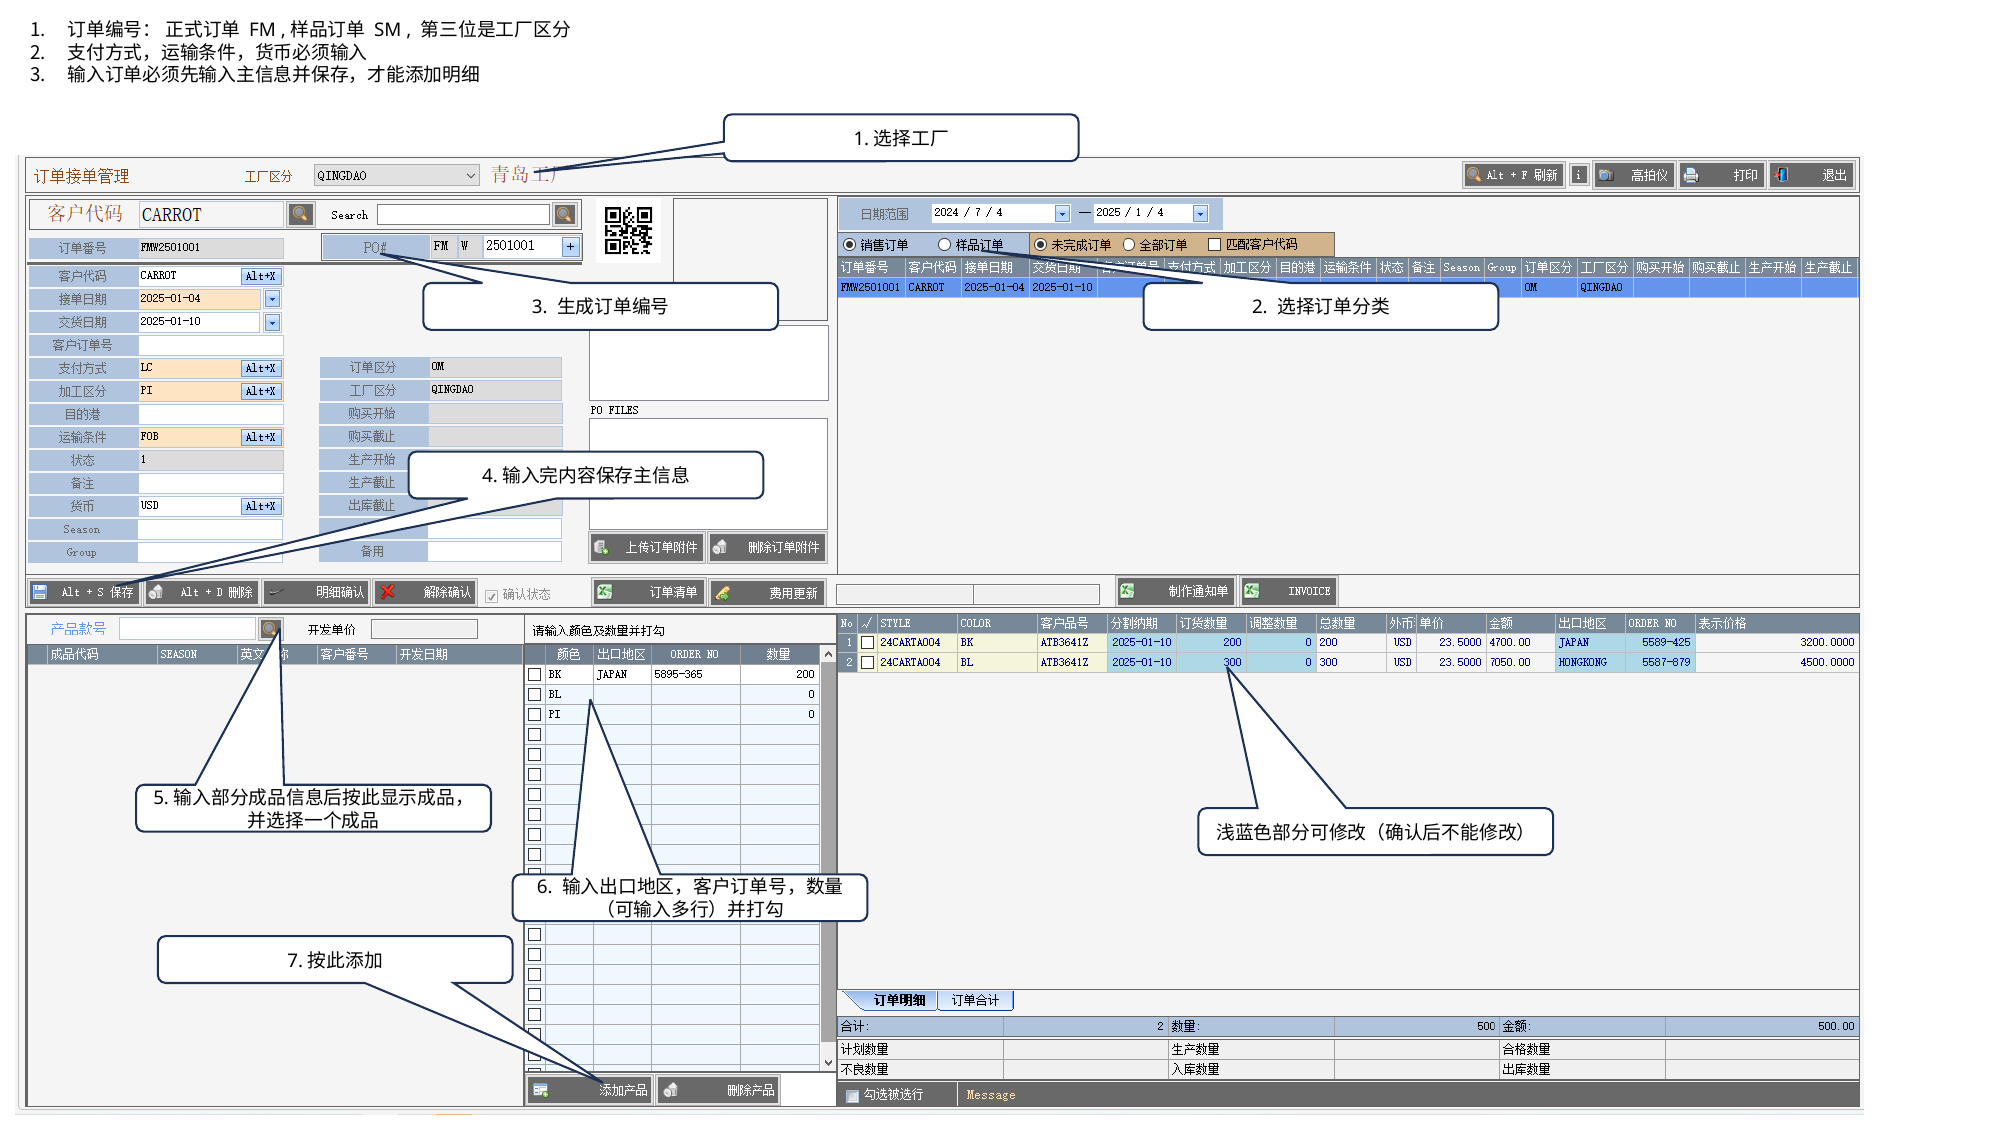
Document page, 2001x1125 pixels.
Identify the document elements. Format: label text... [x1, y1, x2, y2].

picture [15, 155, 1864, 1115]
text_box 1.选择工厂 [634, 113, 1080, 155]
text_box 订单编号： 正式订单 FM ,样品订单 SM , 第三位是工厂区分 支付方式，运输条件，货币必须输入 输入订单必须先输入主信息并保存，才能添加明细 [15, 10, 1964, 93]
